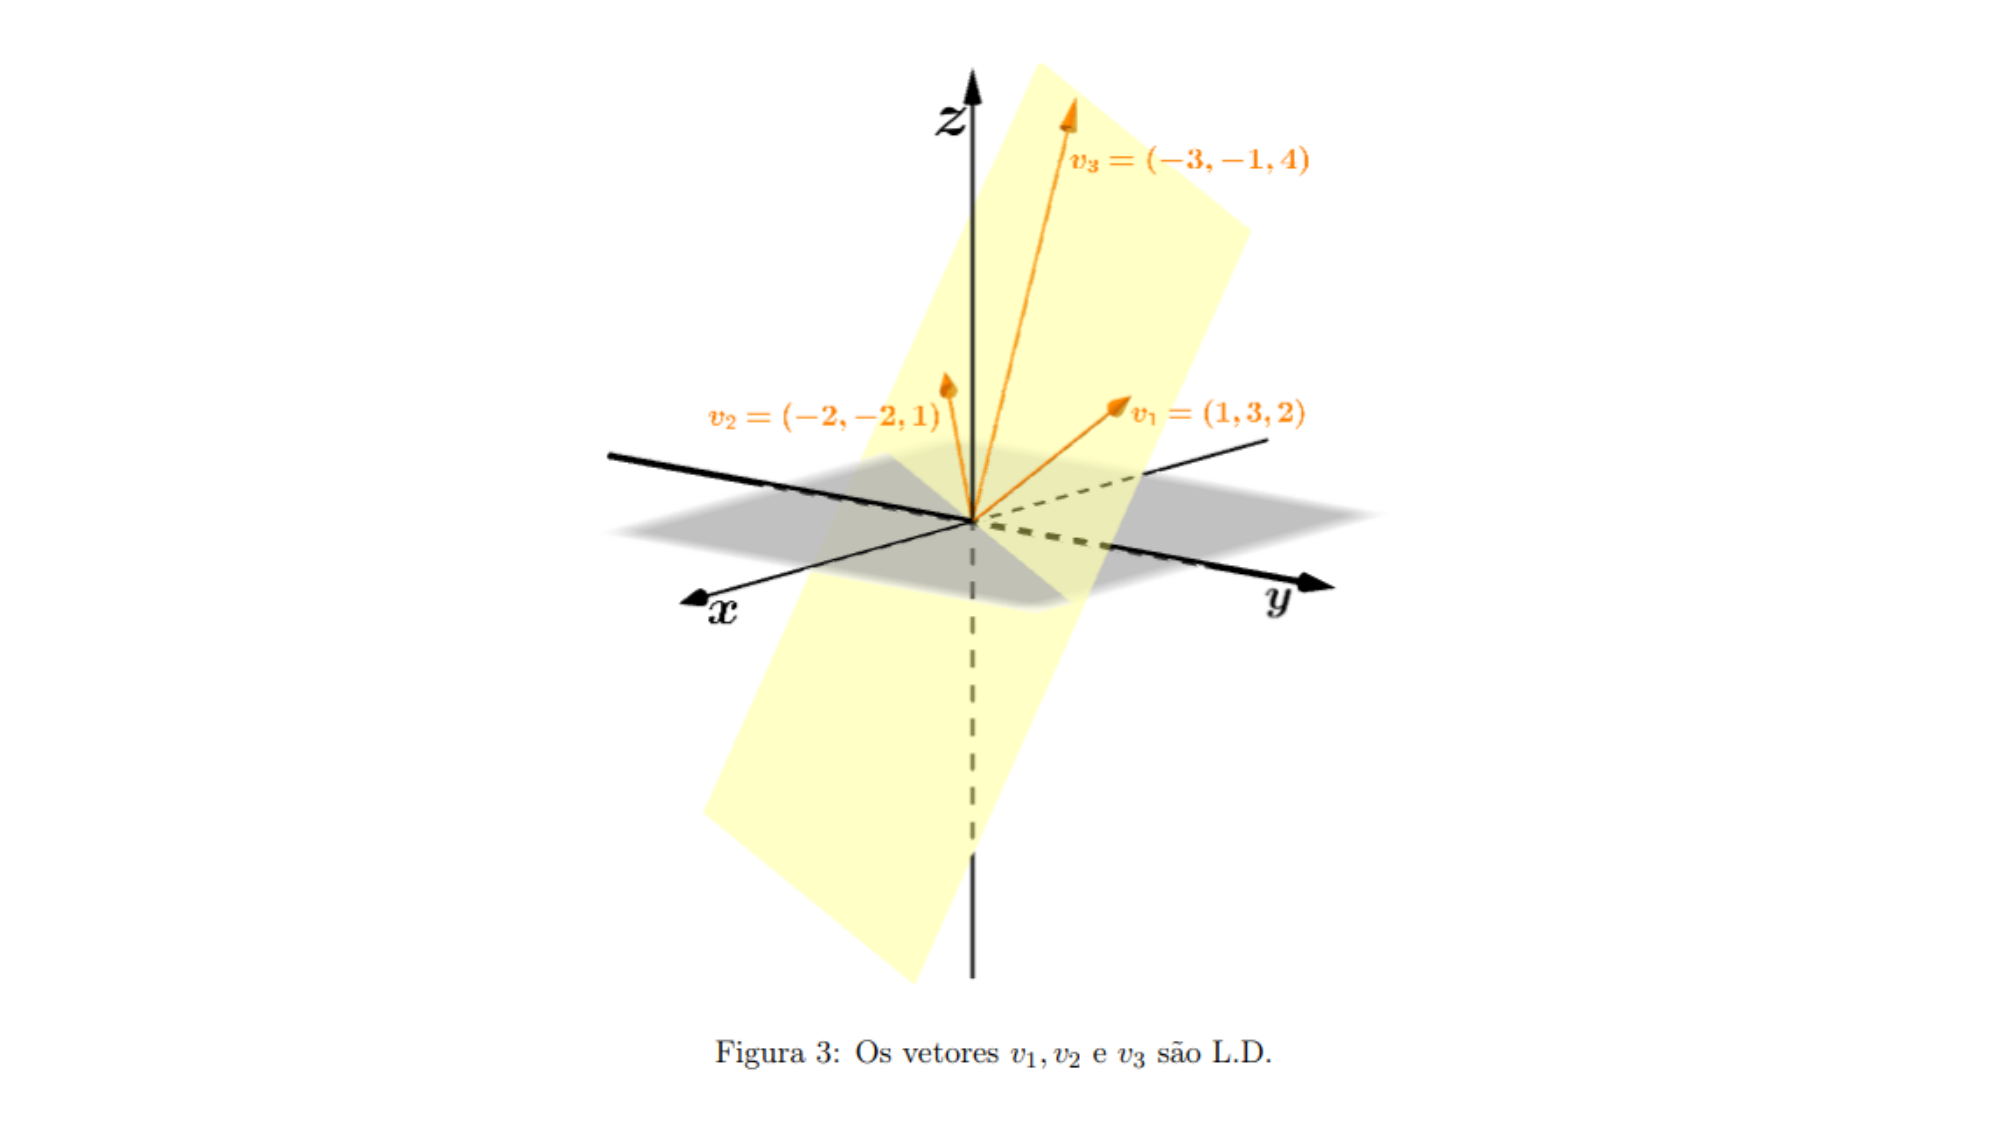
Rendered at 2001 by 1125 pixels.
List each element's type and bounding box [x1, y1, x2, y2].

list [477, 35, 1468, 1089]
